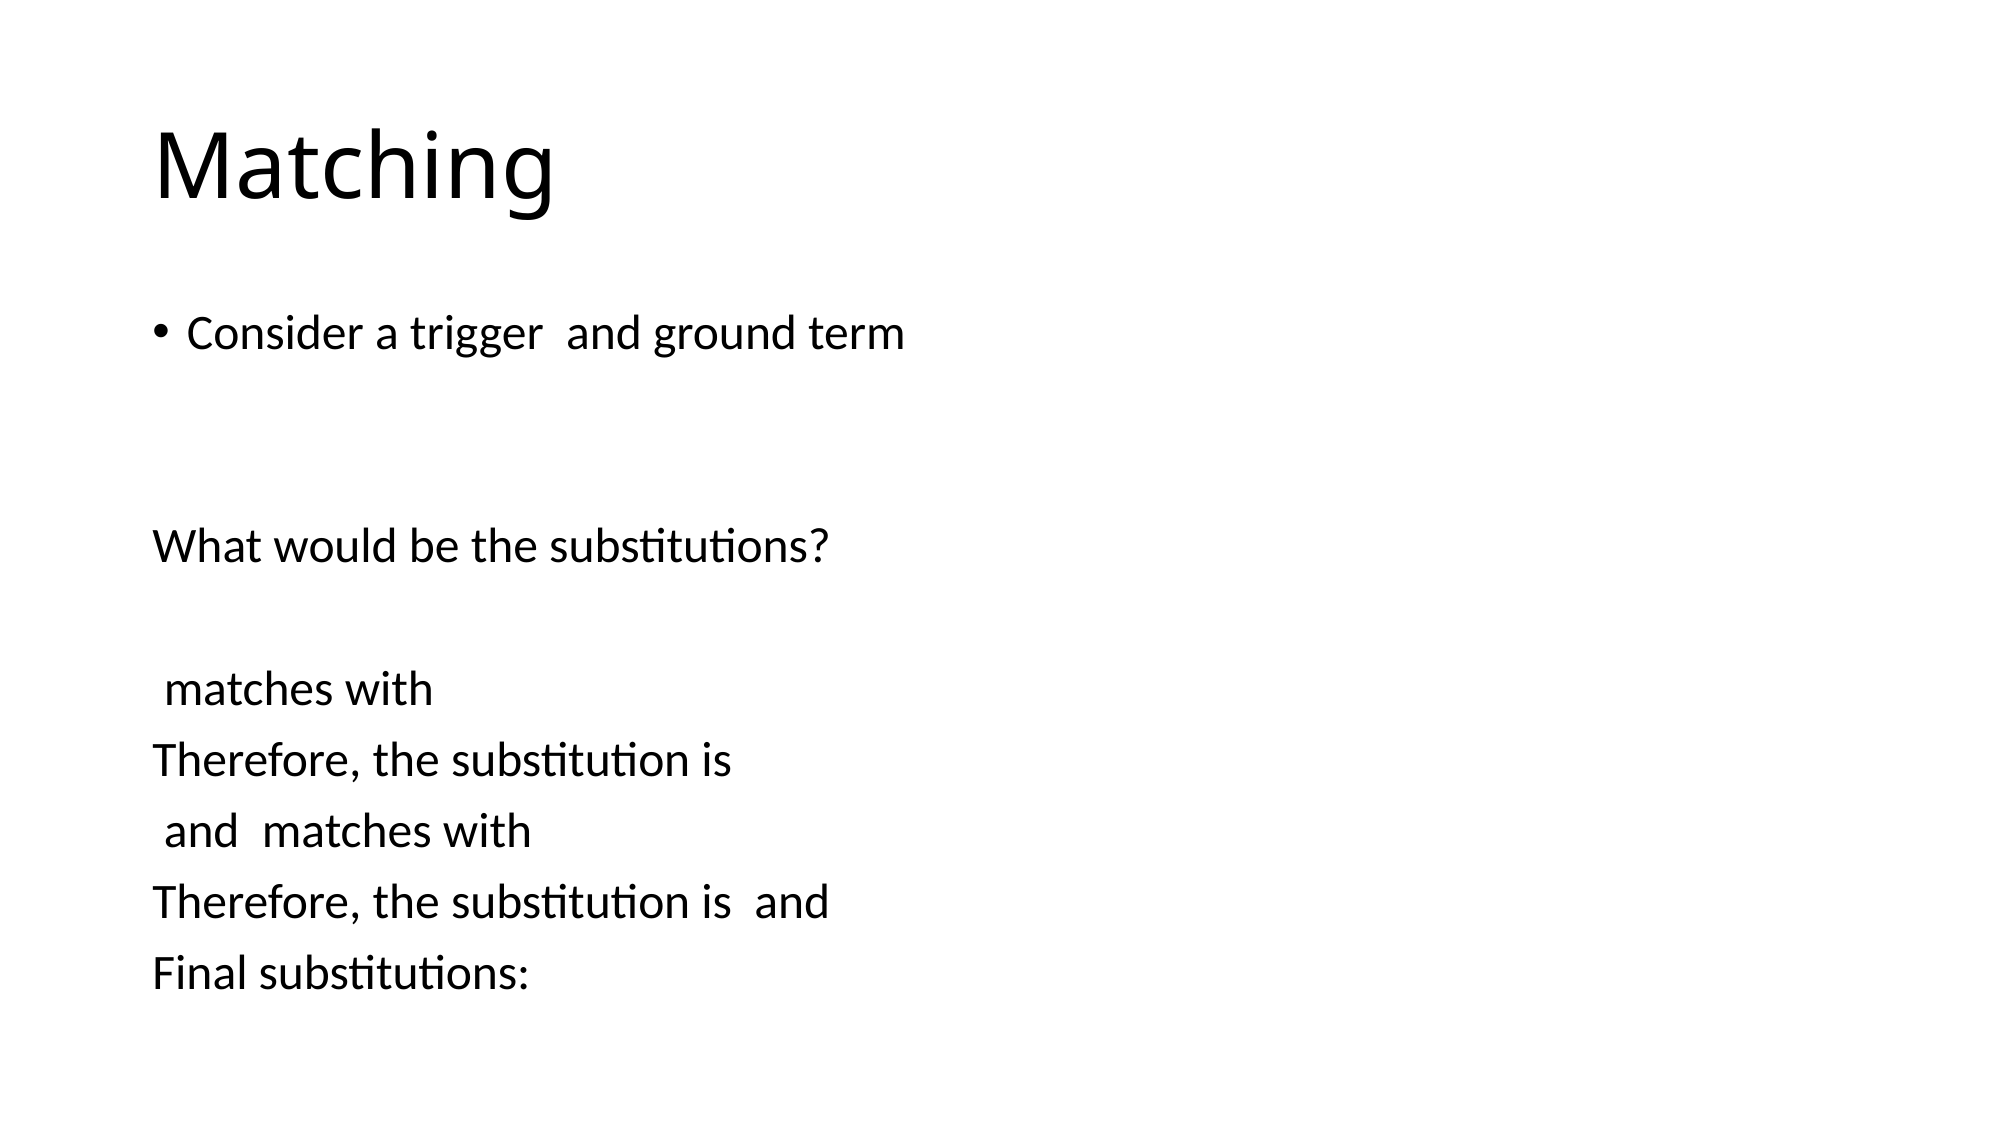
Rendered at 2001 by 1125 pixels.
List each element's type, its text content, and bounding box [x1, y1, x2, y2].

title Matching [137, 59, 1863, 278]
